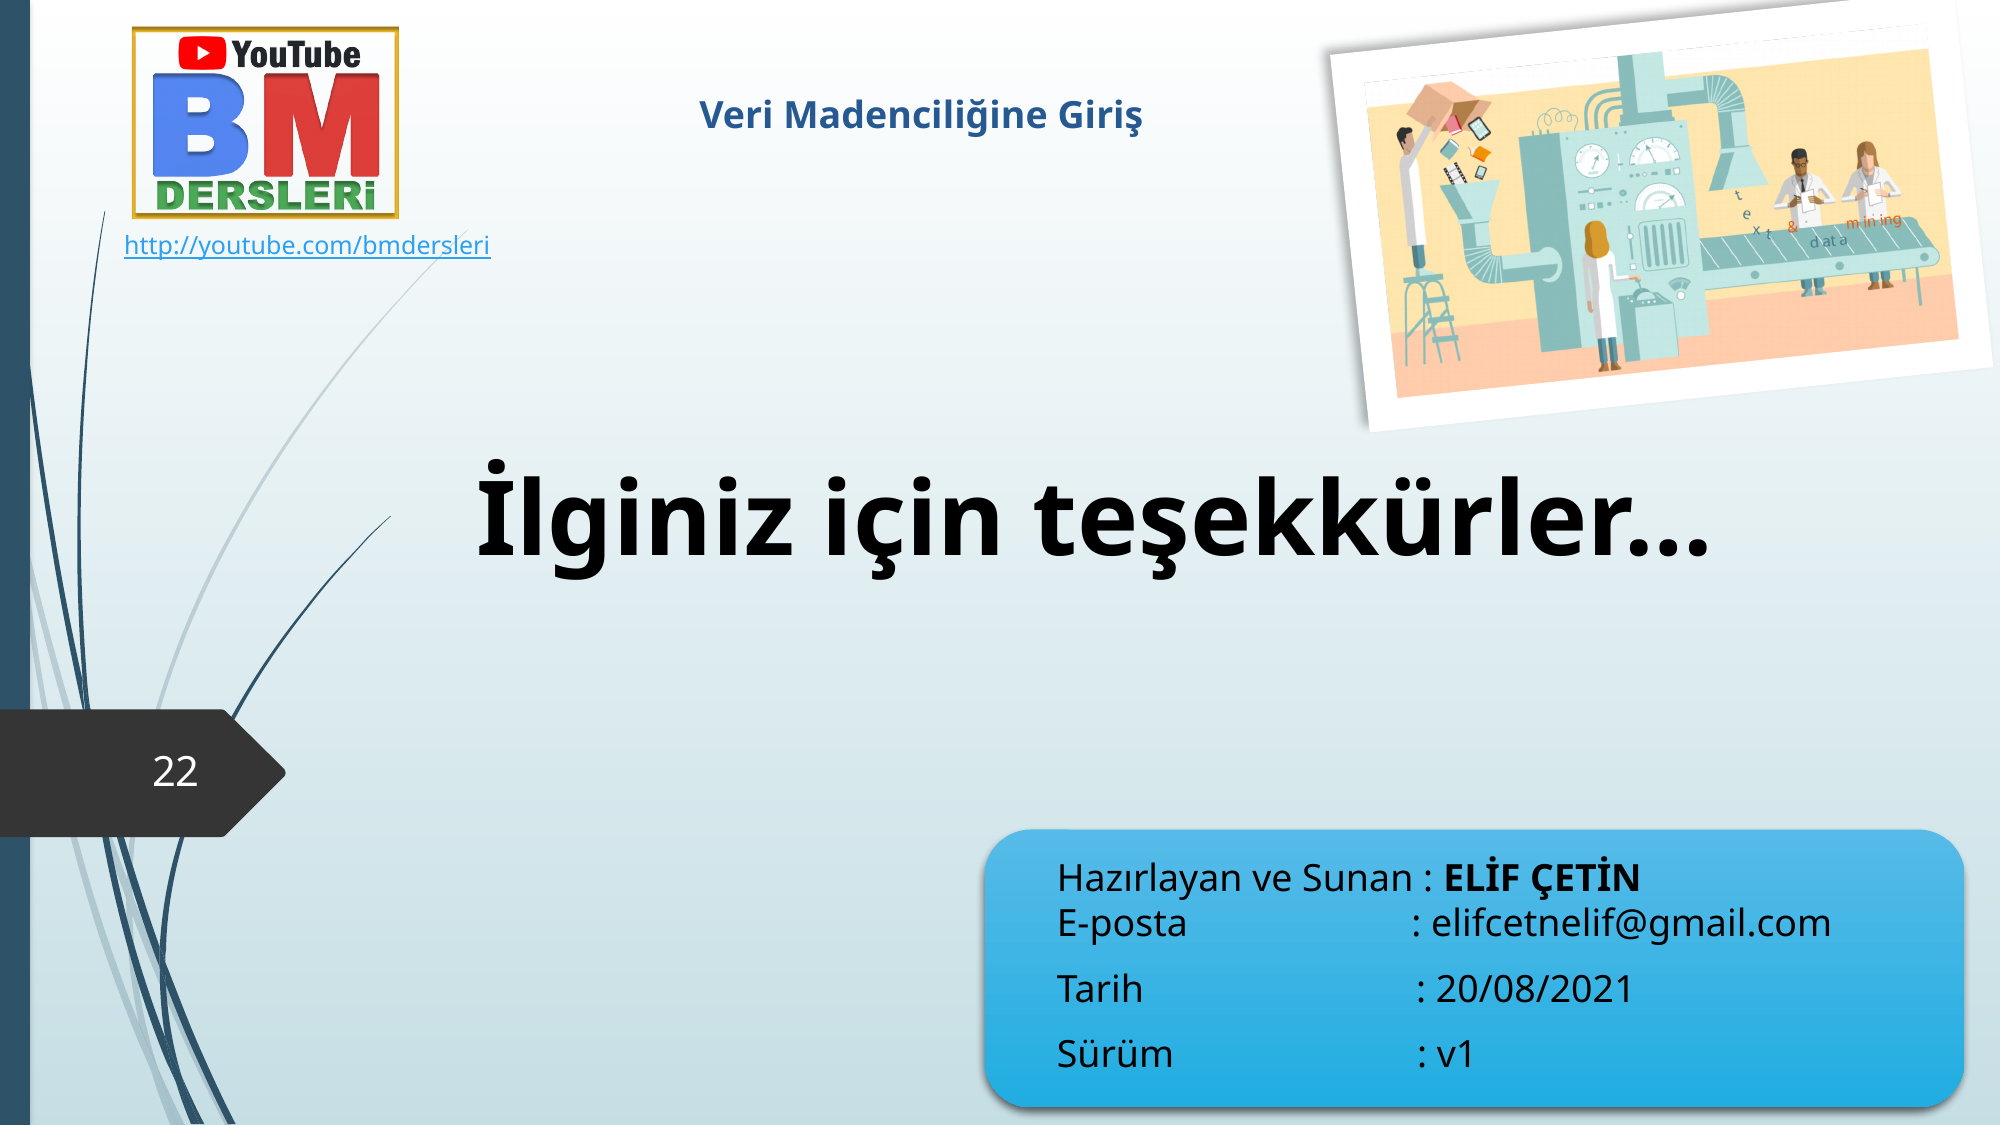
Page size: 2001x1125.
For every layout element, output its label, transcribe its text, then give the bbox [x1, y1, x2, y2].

title İlginiz için teşekkürler… [460, 437, 1736, 584]
picture [118, 0, 411, 256]
text_box http://youtube.com/bmdersleri [87, 222, 528, 272]
picture [1365, 24, 1958, 397]
text_box Hazırlayan ve Sunan : ELİF ÇETİN E-posta : elifcetnelif@gmail.com Tarih : 20/08/2021 Sürüm : v1 [1041, 846, 1944, 1091]
text_box Veri Madenciliğine Giriş [578, 83, 1265, 268]
text_box [984, 829, 1965, 1108]
slide_number 22 [87, 743, 216, 803]
